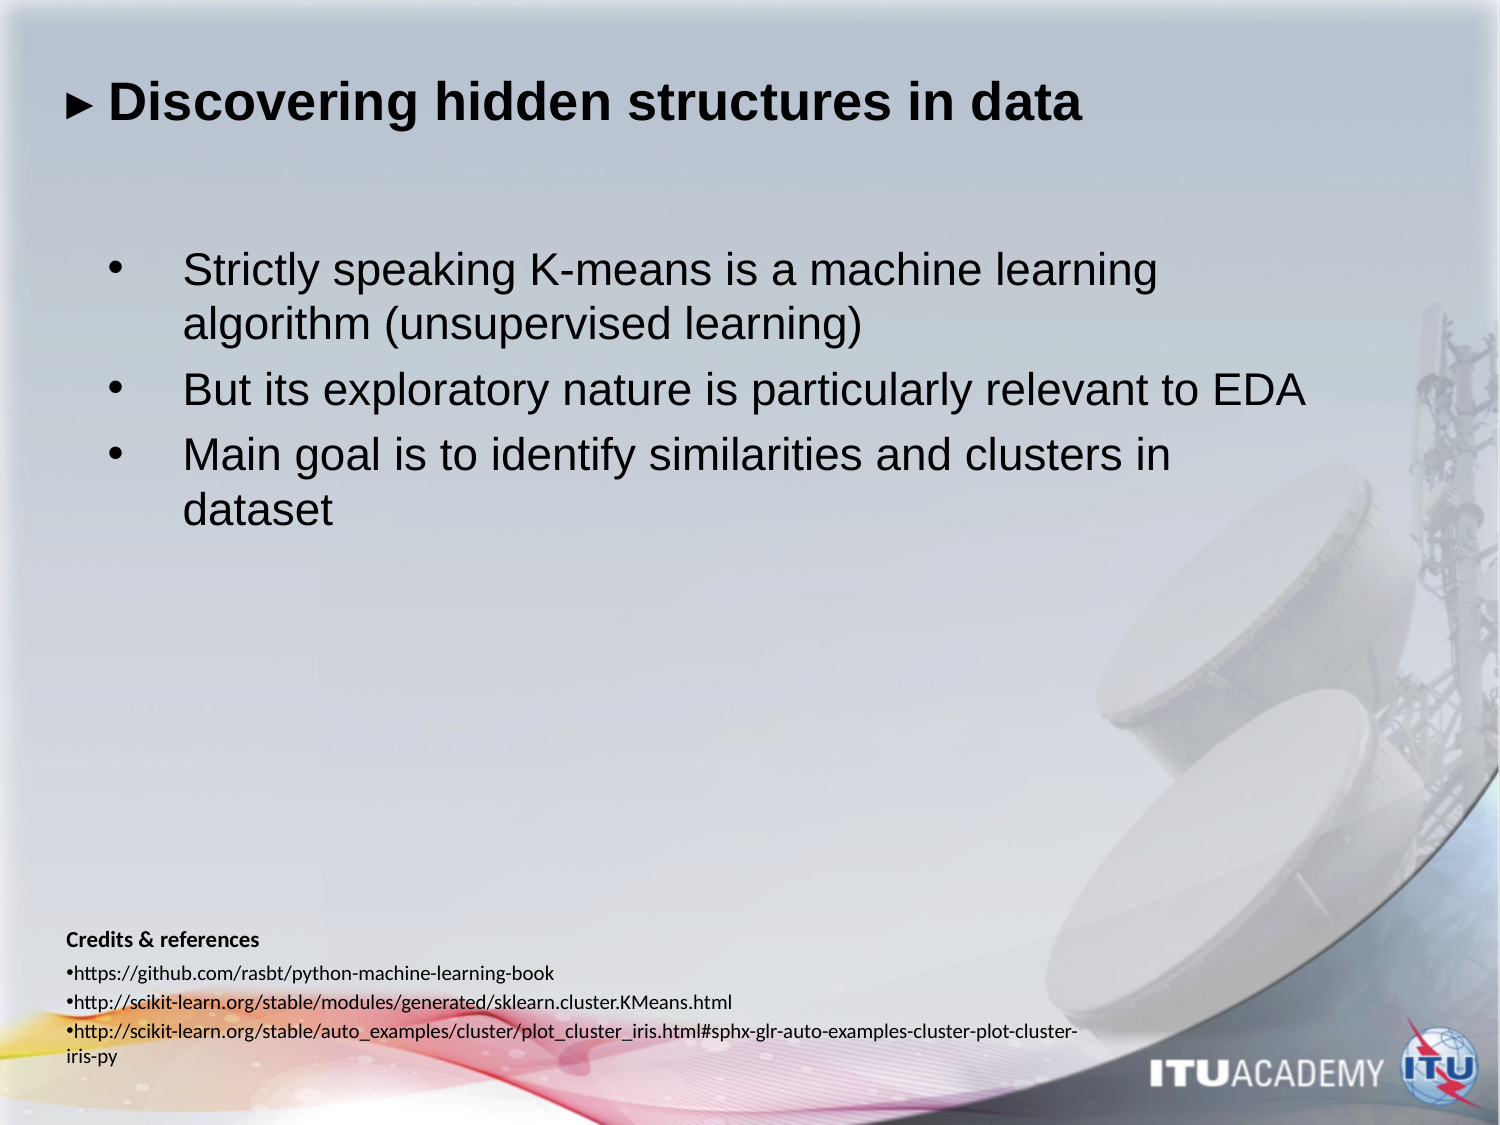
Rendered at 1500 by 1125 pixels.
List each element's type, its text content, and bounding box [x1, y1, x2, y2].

list Strictly speaking K-means is a machine learning algorithm (unsupervised learning) But its exploratory nature is particularly relevant to EDA Main goal is to identify similarities and clusters in dataset [99, 231, 1342, 776]
text_box https://github.com/rasbt/python-machine-learning-book http://scikit-learn.org/stable/modules/generated/sklearn.cluster.KMeans.html http://scikit-learn.org/stable/auto_examples/cluster/plot_cluster_iris.html#sphx-glr-auto-examples-cluster-plot-cluster-iris-py [59, 952, 1093, 1103]
title ▸ Discovering hidden structures in data [58, 58, 1410, 174]
picture [0, 0, 1500, 1125]
list Credits & references [58, 916, 308, 965]
